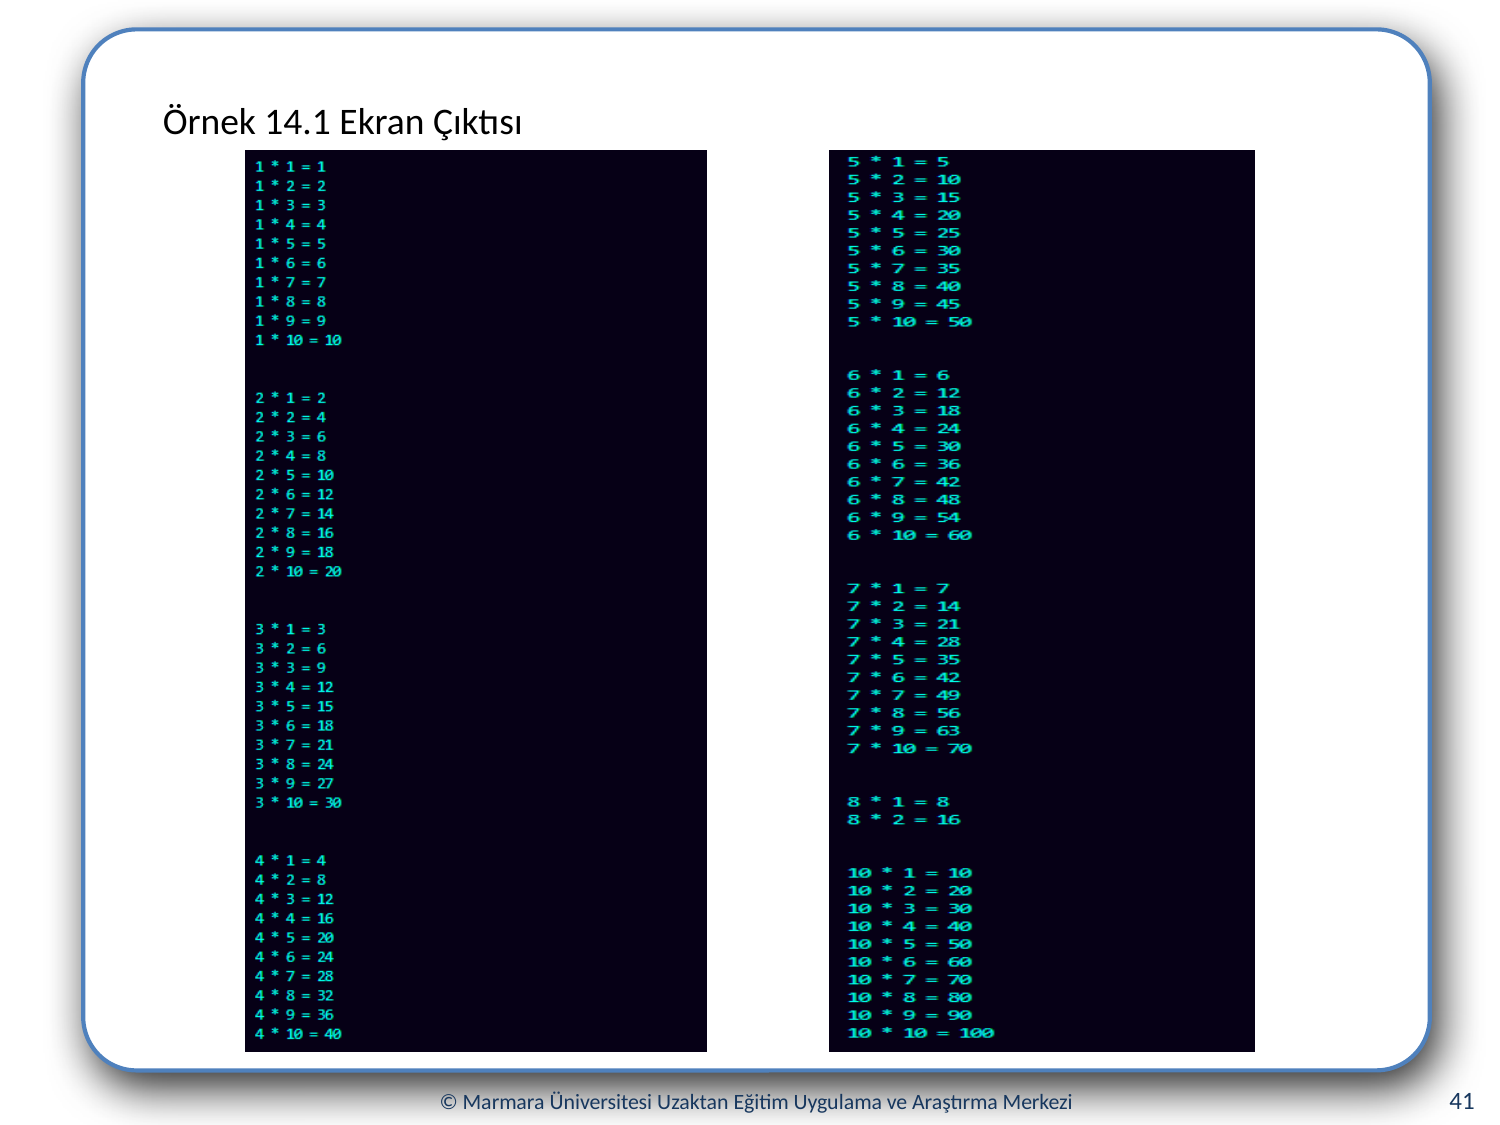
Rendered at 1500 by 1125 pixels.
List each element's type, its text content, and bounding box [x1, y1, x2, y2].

slide_number 41 [1139, 1069, 1490, 1125]
text_box Örnek 14.1 Ekran Çıktısı [148, 89, 1365, 150]
picture [245, 150, 707, 1052]
text_box [81, 27, 1432, 1073]
picture [829, 150, 1255, 1052]
footer © Marmara Üniversitesi Uzaktan Eğitim Uygulama ve Araştırma Merkezi [312, 1070, 1139, 1125]
